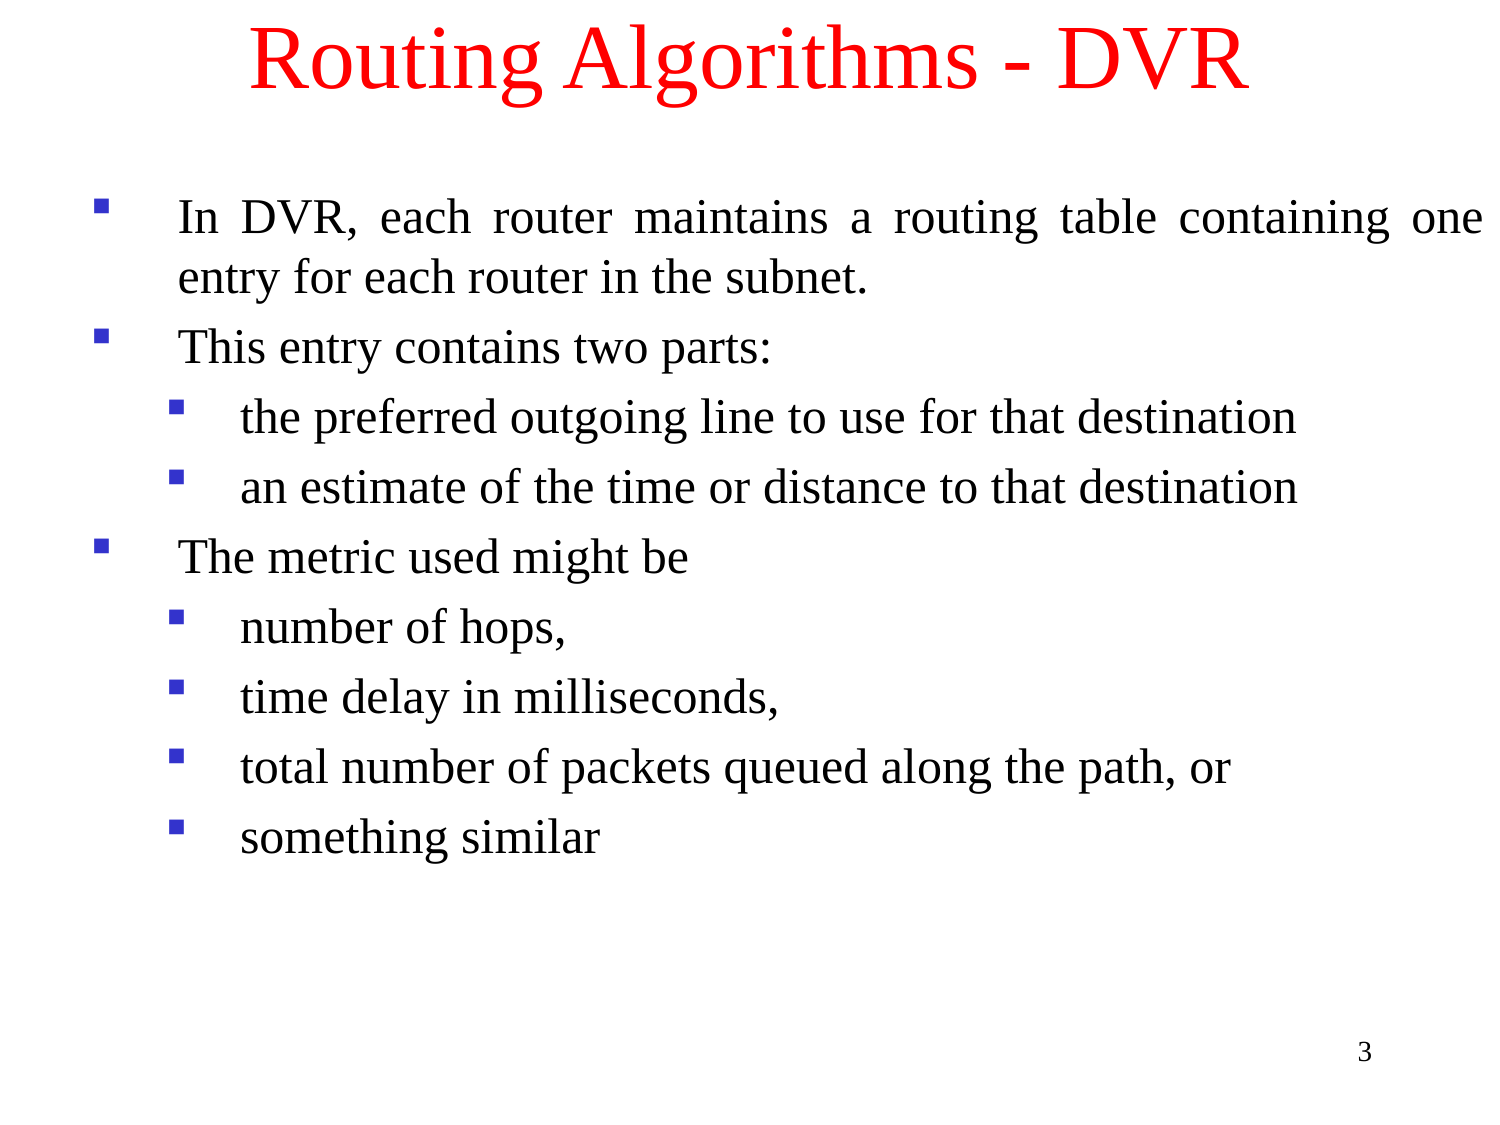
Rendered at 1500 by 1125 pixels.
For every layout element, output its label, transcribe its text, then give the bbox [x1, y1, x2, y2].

list In DVR, each router maintains a routing table containing one entry for each router in the subnet. This entry contains two parts: the preferred outgoing line to use for that destination an estimate of the time or distance to that destination The metric used might be number of hops, time delay in milliseconds, total number of packets queued along the path, or something similar [0, 175, 1500, 1125]
slide_number 3 [1074, 1024, 1388, 1101]
title Routing Algorithms - DVR [0, 0, 1500, 104]
